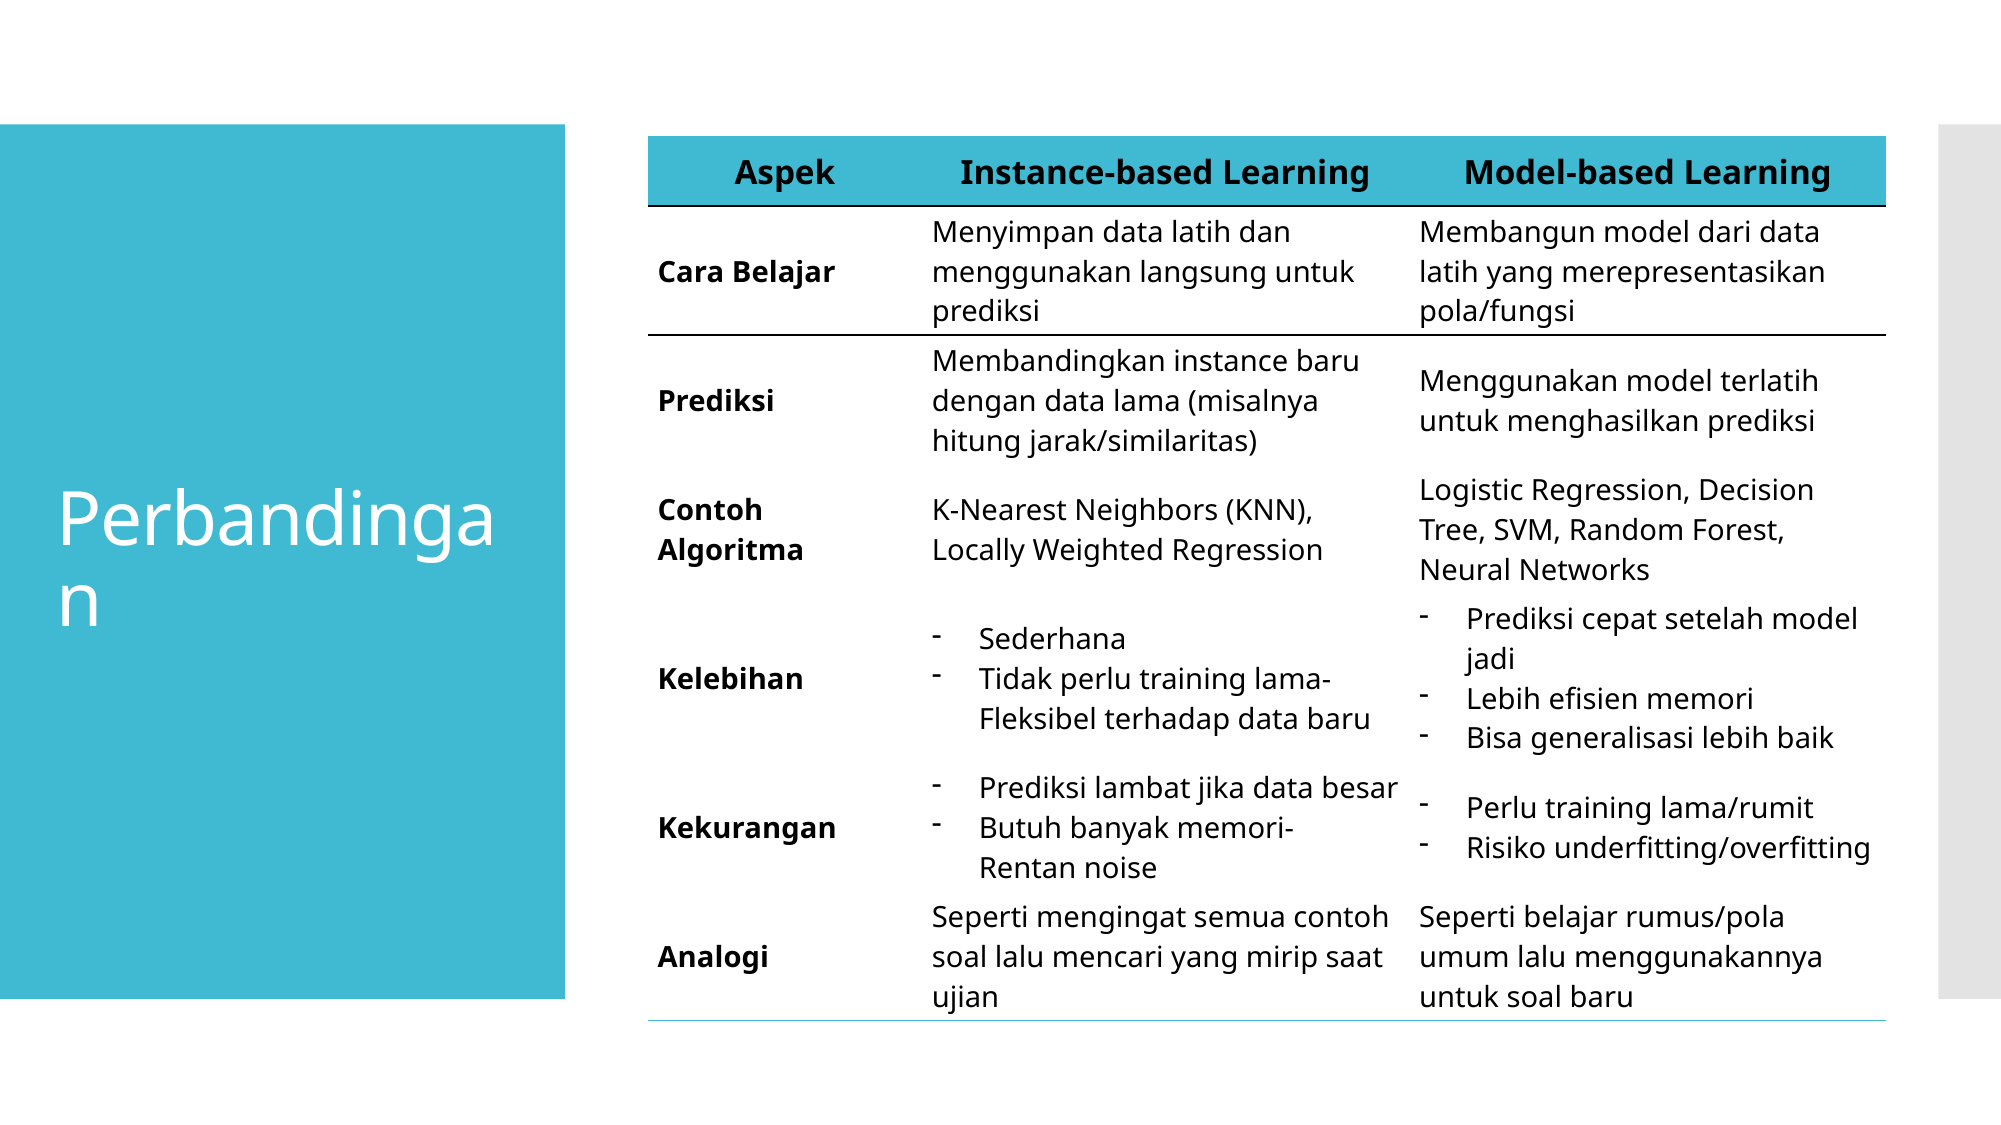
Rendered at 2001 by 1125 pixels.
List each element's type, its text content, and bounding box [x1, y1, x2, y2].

table_cell Menggunakan model terlatih untuk menghasilkan prediksi [1409, 336, 1886, 464]
table_cell Cara Belajar [648, 207, 922, 334]
table_cell Prediksi cepat setelah model jadi Lebih efisien memori Bisa generalisasi lebih baik [1409, 594, 1886, 762]
table_cell Contoh Algoritma [648, 464, 922, 594]
table_cell Perlu training lama/rumit Risiko underfitting/overfitting [1409, 762, 1886, 891]
table_header Instance-based Learning [922, 138, 1409, 205]
table_cell Membandingkan instance baru dengan data lama (misalnya hitung jarak/similaritas) [922, 336, 1409, 464]
table_cell K-Nearest Neighbors (KNN), Locally Weighted Regression [922, 464, 1409, 594]
table_cell Prediksi [648, 336, 922, 464]
table_cell Membangun model dari data latih yang merepresentasikan pola/fungsi [1409, 207, 1886, 334]
table_cell Kelebihan [648, 594, 922, 762]
table_header Aspek [648, 138, 922, 205]
table_cell Analogi [648, 891, 922, 1020]
table_cell Prediksi lambat jika data besar Butuh banyak memori- Rentan noise [922, 762, 1409, 891]
table_header Model-based Learning [1409, 138, 1886, 205]
table_cell Logistic Regression, Decision Tree, SVM, Random Forest, Neural Networks [1409, 464, 1886, 594]
table_cell Sederhana Tidak perlu training lama- Fleksibel terhadap data baru [922, 594, 1409, 762]
title Perbandingan [41, 184, 525, 940]
table_cell Kekurangan [648, 762, 922, 891]
table_cell Menyimpan data latih dan menggunakan langsung untuk prediksi [922, 207, 1409, 334]
table_cell Seperti mengingat semua contoh soal lalu mencari yang mirip saat ujian [922, 891, 1409, 1020]
table_cell Seperti belajar rumus/pola umum lalu menggunakannya untuk soal baru [1409, 891, 1886, 1020]
